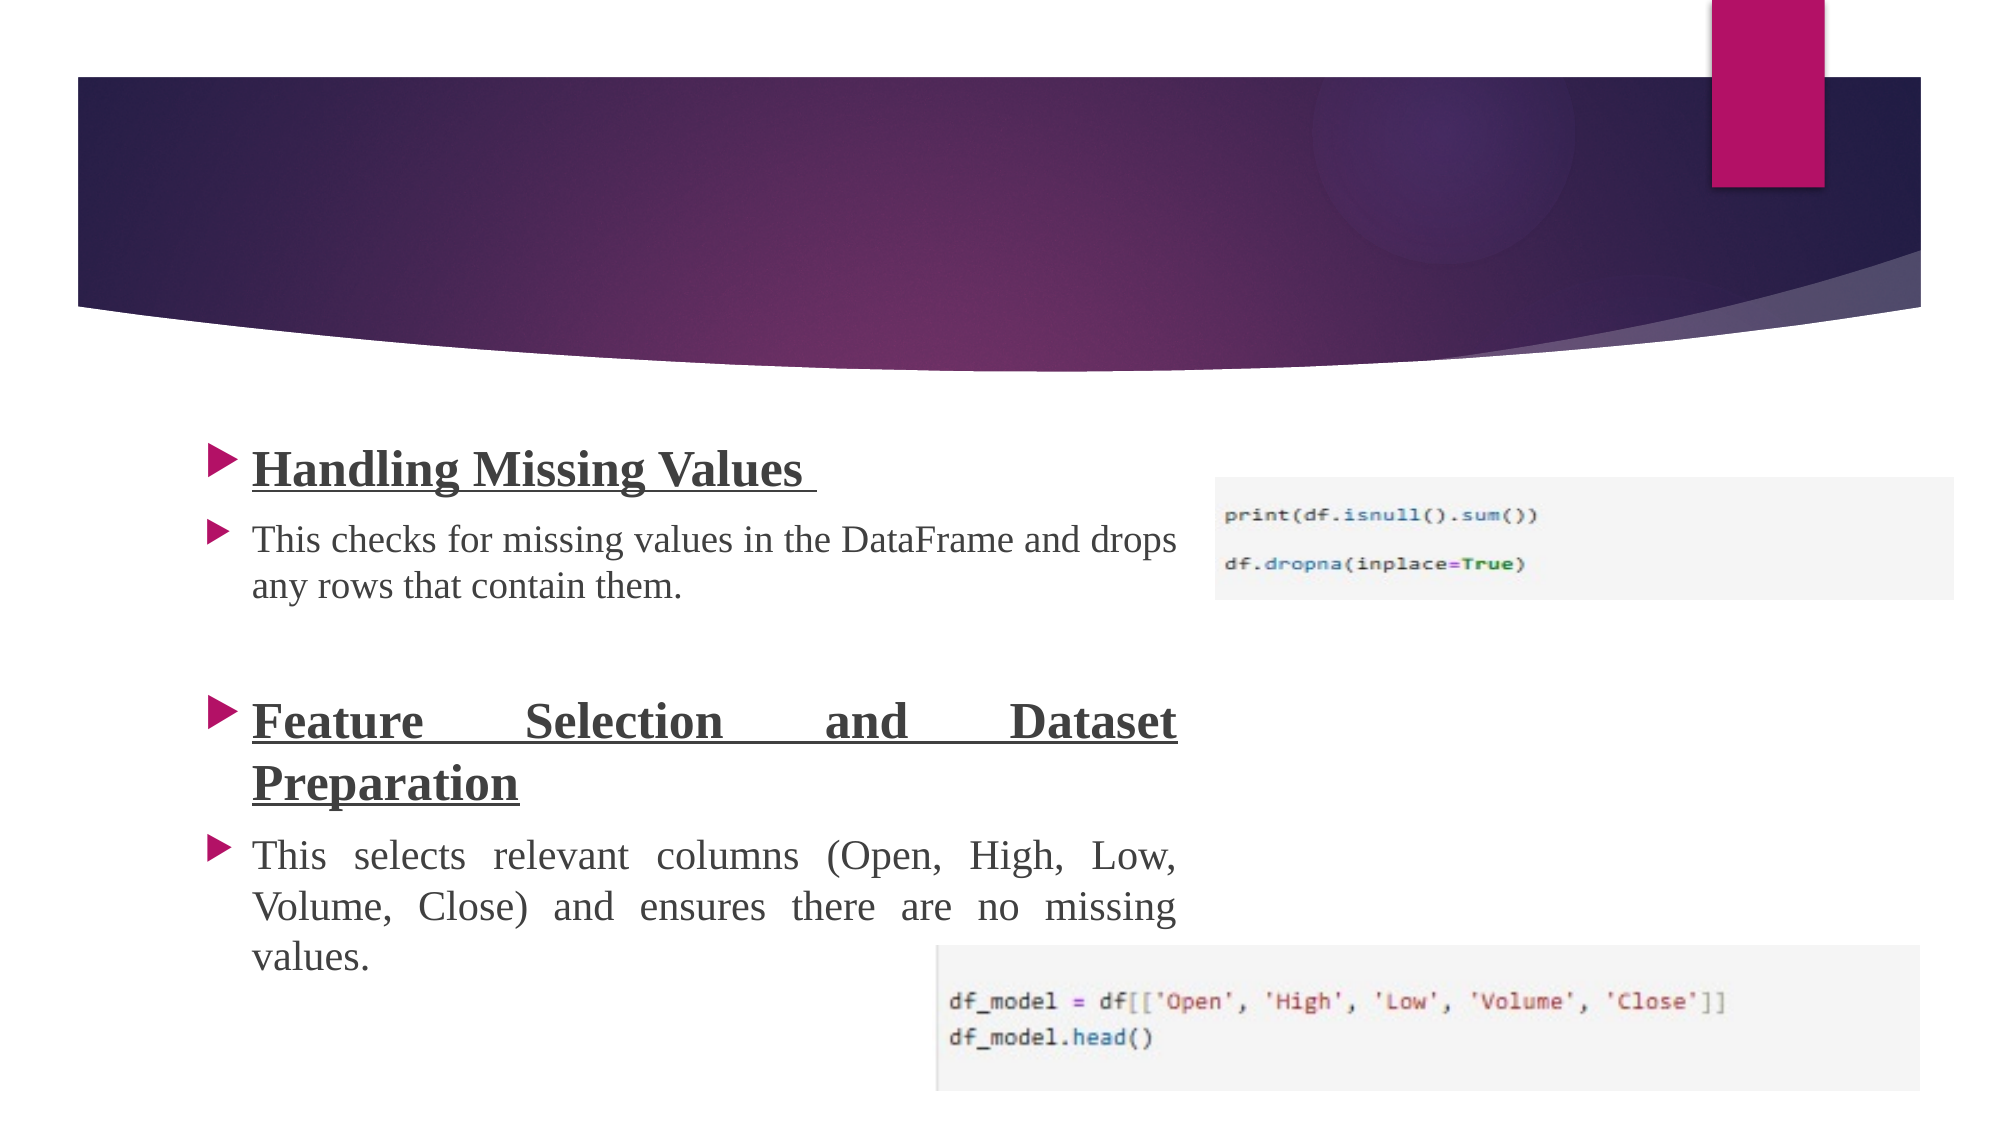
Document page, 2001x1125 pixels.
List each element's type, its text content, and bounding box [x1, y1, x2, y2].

list Handling Missing Values This checks for missing values in the DataFrame and drops any rows that contain them. Feature Selection and Dataset Preparation This selects relevant columns (Open, High, Low, Volume, Close) and ensures there are no missing values. [189, 427, 1194, 989]
picture [932, 945, 1920, 1092]
picture [1215, 477, 1955, 601]
